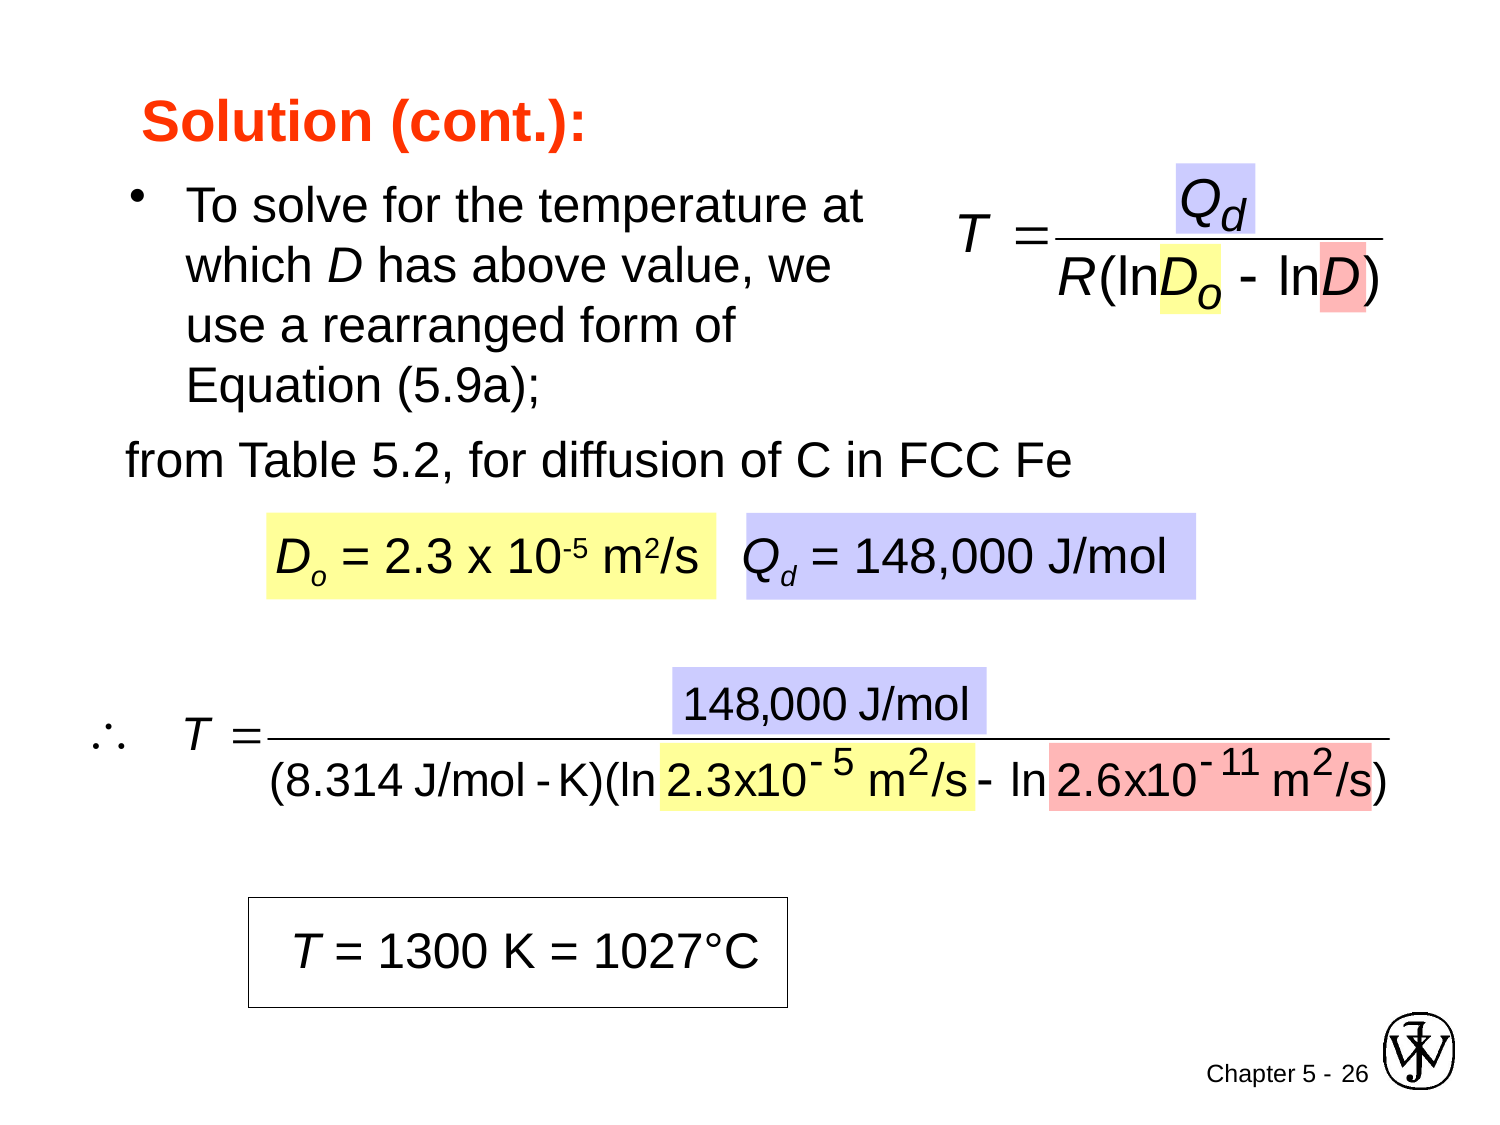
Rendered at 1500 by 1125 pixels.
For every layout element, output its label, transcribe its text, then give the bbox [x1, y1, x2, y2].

text_box Solution (cont.): [126, 74, 664, 162]
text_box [191, 897, 858, 1008]
list To solve for the temperature at which D has above value, we use a rearranged form of Equation (5.9a); [114, 164, 919, 424]
slide_number 26 [1258, 1050, 1453, 1110]
picture [1383, 1012, 1455, 1090]
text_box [109, 426, 1362, 600]
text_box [23, 666, 1401, 818]
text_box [952, 161, 1396, 322]
